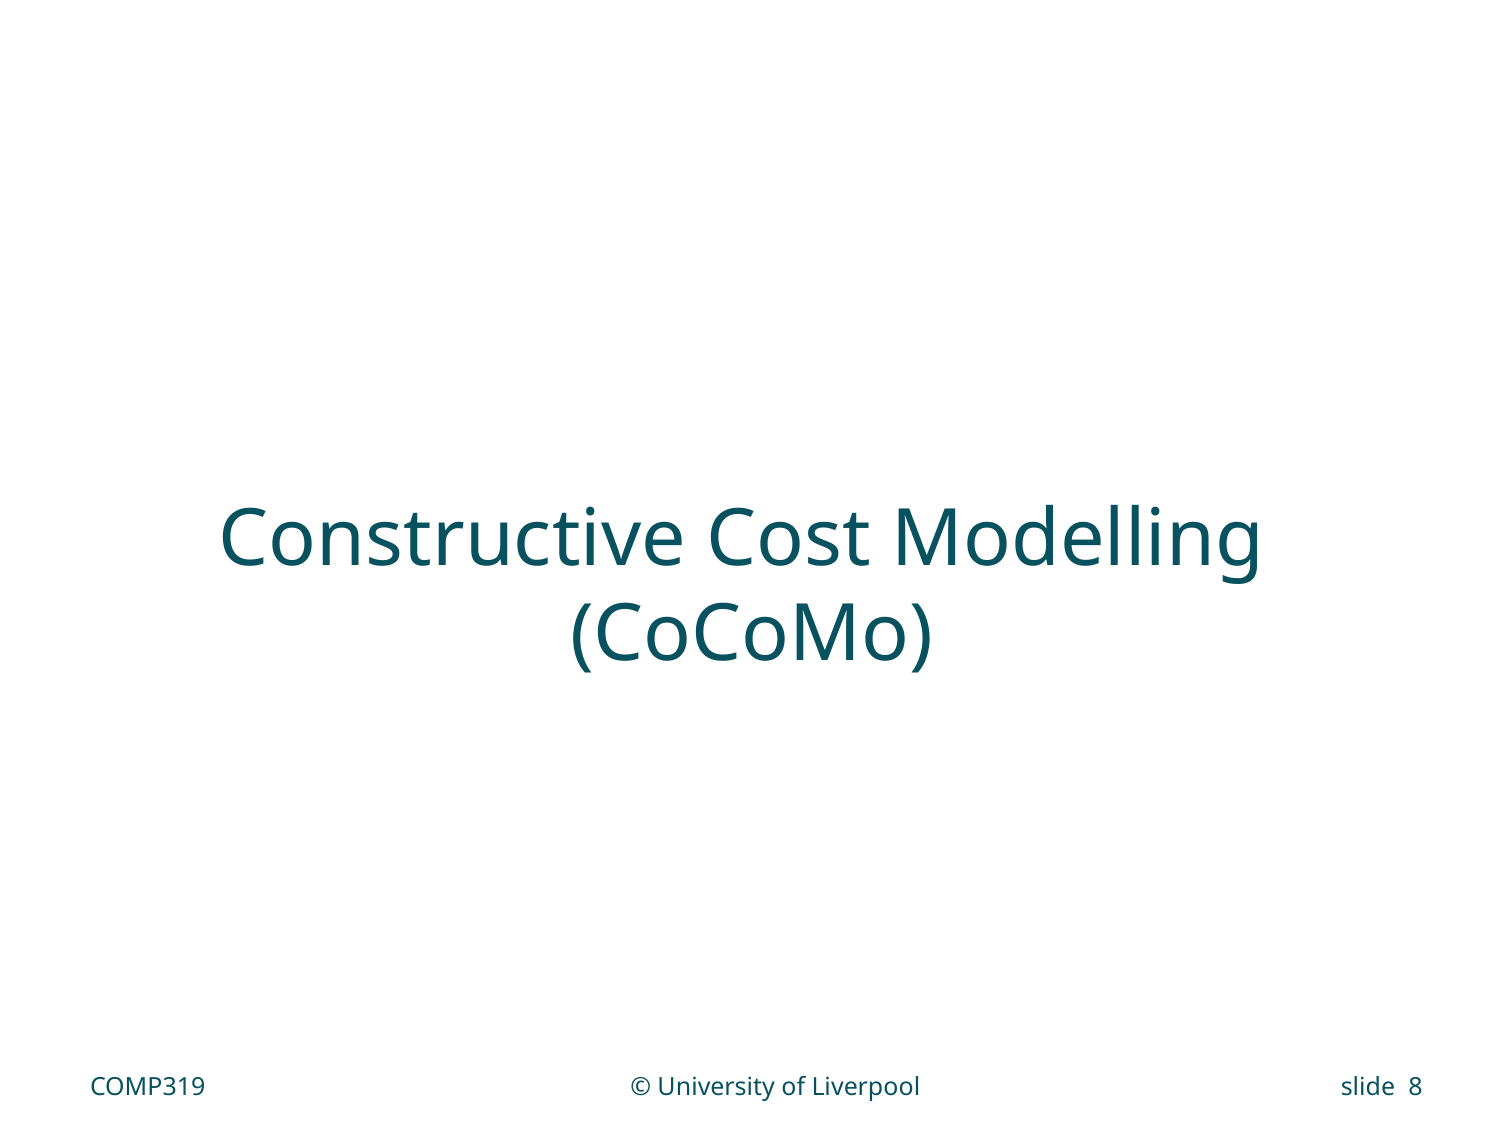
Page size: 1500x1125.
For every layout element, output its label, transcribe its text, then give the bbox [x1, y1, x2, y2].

footer COMP319 [74, 1062, 575, 1125]
title Constructive Cost Modelling (CoCoMo) [76, 527, 1427, 636]
slide_number slide 8 [1212, 1062, 1438, 1113]
slide_number © University of Liverpool [600, 1062, 951, 1125]
